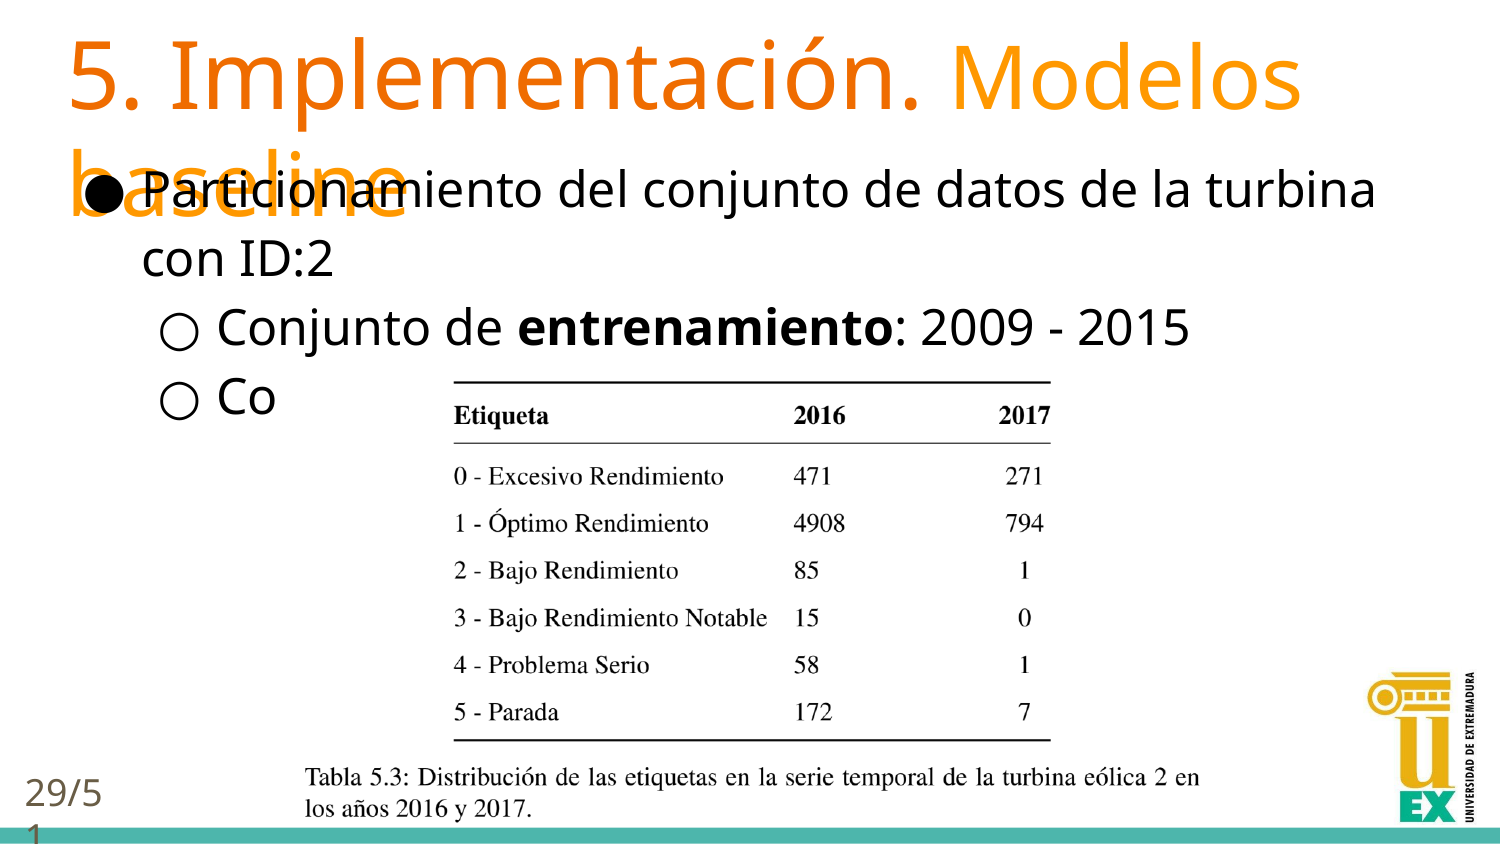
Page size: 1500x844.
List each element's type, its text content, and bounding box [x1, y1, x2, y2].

list Particionamiento del conjunto de datos de la turbina con ID:2 Conjunto de entrenamiento: 2009 - 2015 Conjunto de prueba: 2016 [51, 133, 1449, 755]
title 5. Implementación. Modelos baseline [51, 0, 1500, 123]
picture [1362, 667, 1482, 827]
picture [281, 371, 1209, 827]
text_box 29/51 [9, 754, 128, 820]
